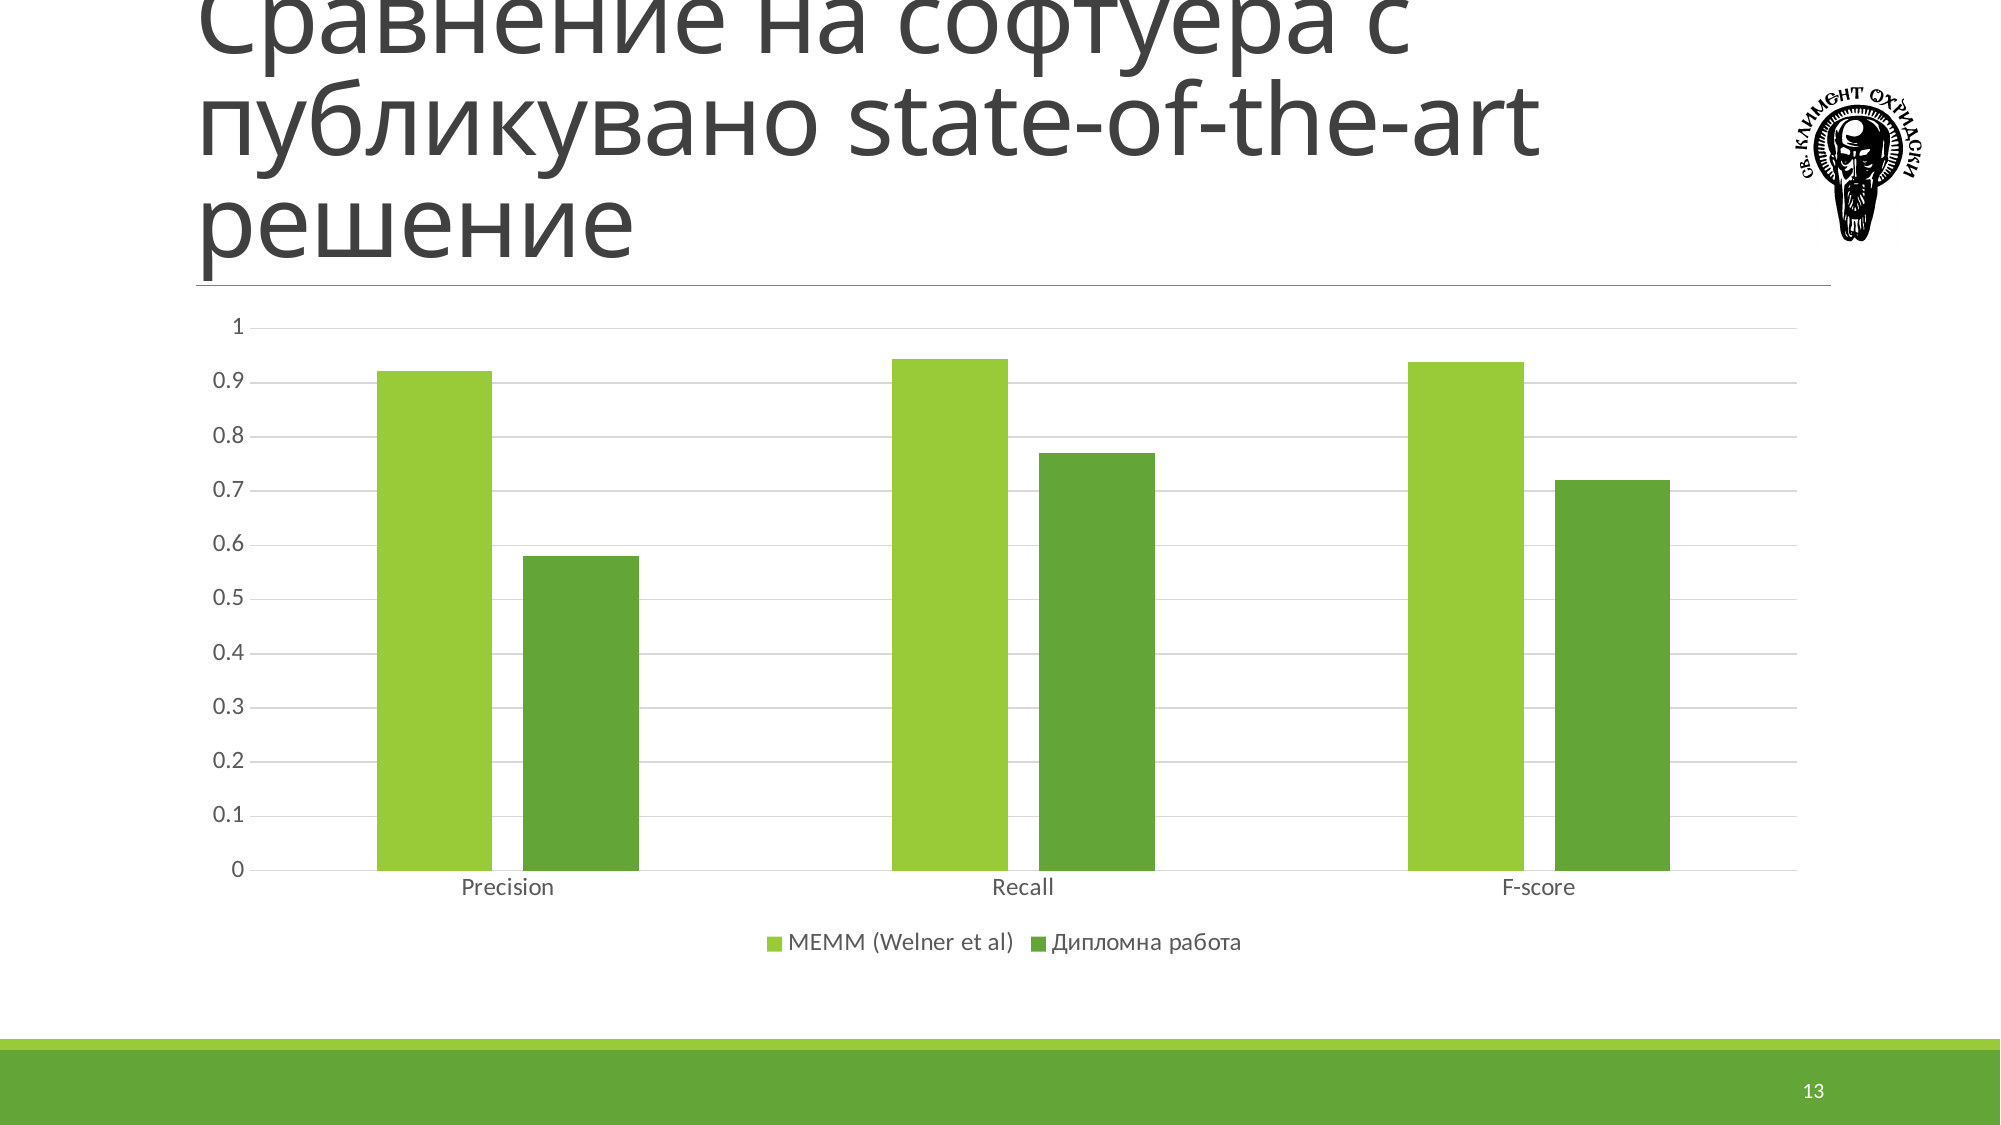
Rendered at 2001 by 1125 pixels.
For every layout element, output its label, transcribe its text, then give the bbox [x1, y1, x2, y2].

slide_number 13 [1624, 1059, 1840, 1120]
chart [179, 302, 1831, 964]
title Сравнение на софтуера с публикувано state-of-the-art решение [180, 47, 1830, 285]
